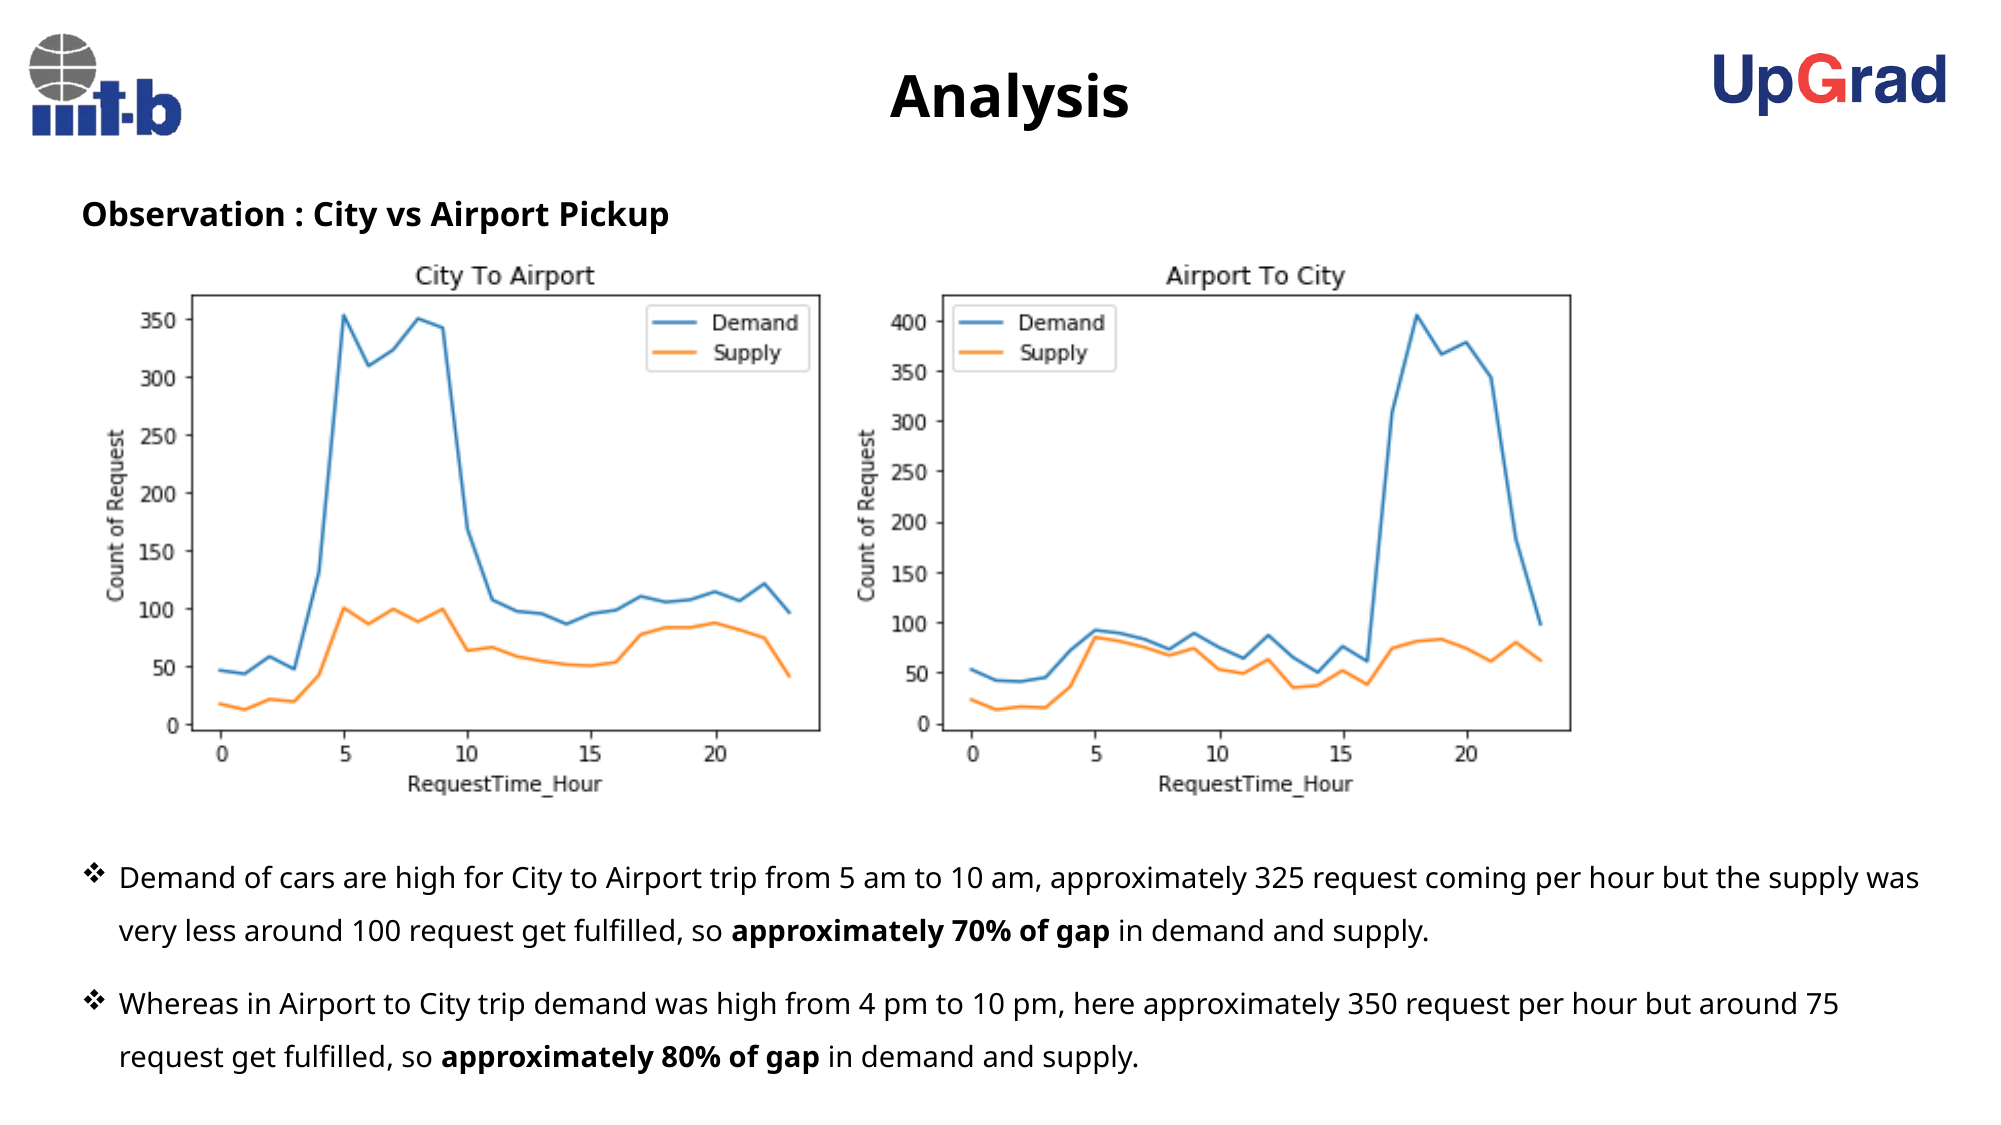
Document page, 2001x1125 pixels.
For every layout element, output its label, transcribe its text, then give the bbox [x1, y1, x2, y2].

list Observation : City vs Airport Pickup Demand of cars are high for City to Airport trip from 5 am to 10 am, approximately 325 request coming per hour but the supply was very less around 100 request get fulfilled, so approximately 70% of gap in demand and supply. Whereas in Airport to City trip demand was high from 4 pm to 10 pm, here approximately 350 request per hour but around 75 request get fulfilled, so approximately 80% of gap in demand and supply. [66, 189, 1946, 1105]
title Analysis [0, 20, 2000, 161]
picture [95, 253, 1609, 818]
